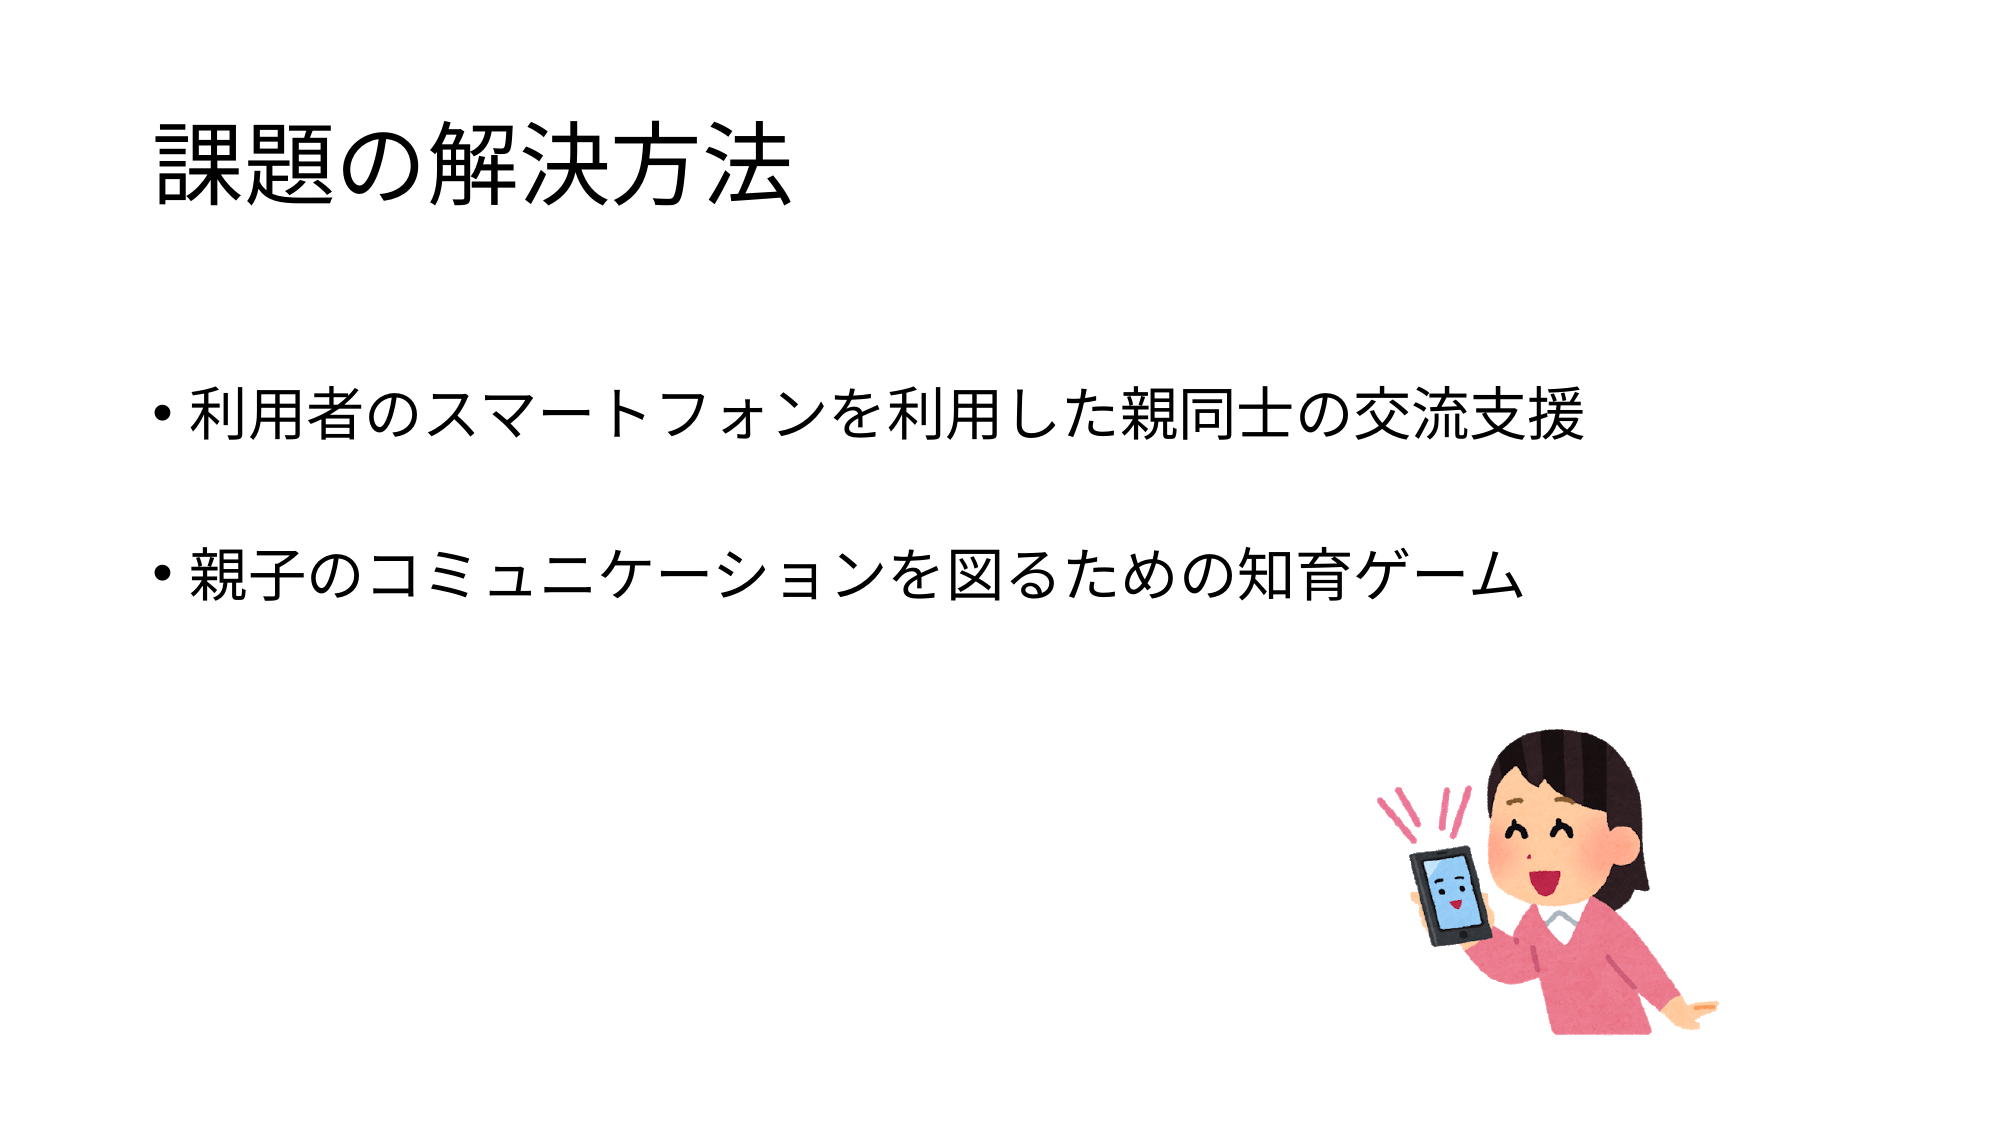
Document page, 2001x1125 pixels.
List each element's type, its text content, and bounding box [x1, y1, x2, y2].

picture [1369, 707, 1725, 1066]
list 利用者のスマートフォンを利用した親同士の交流支援 親子のコミュニケーションを図るための知育ゲーム [137, 299, 1863, 1014]
title 課題の解決方法 [137, 59, 1863, 278]
